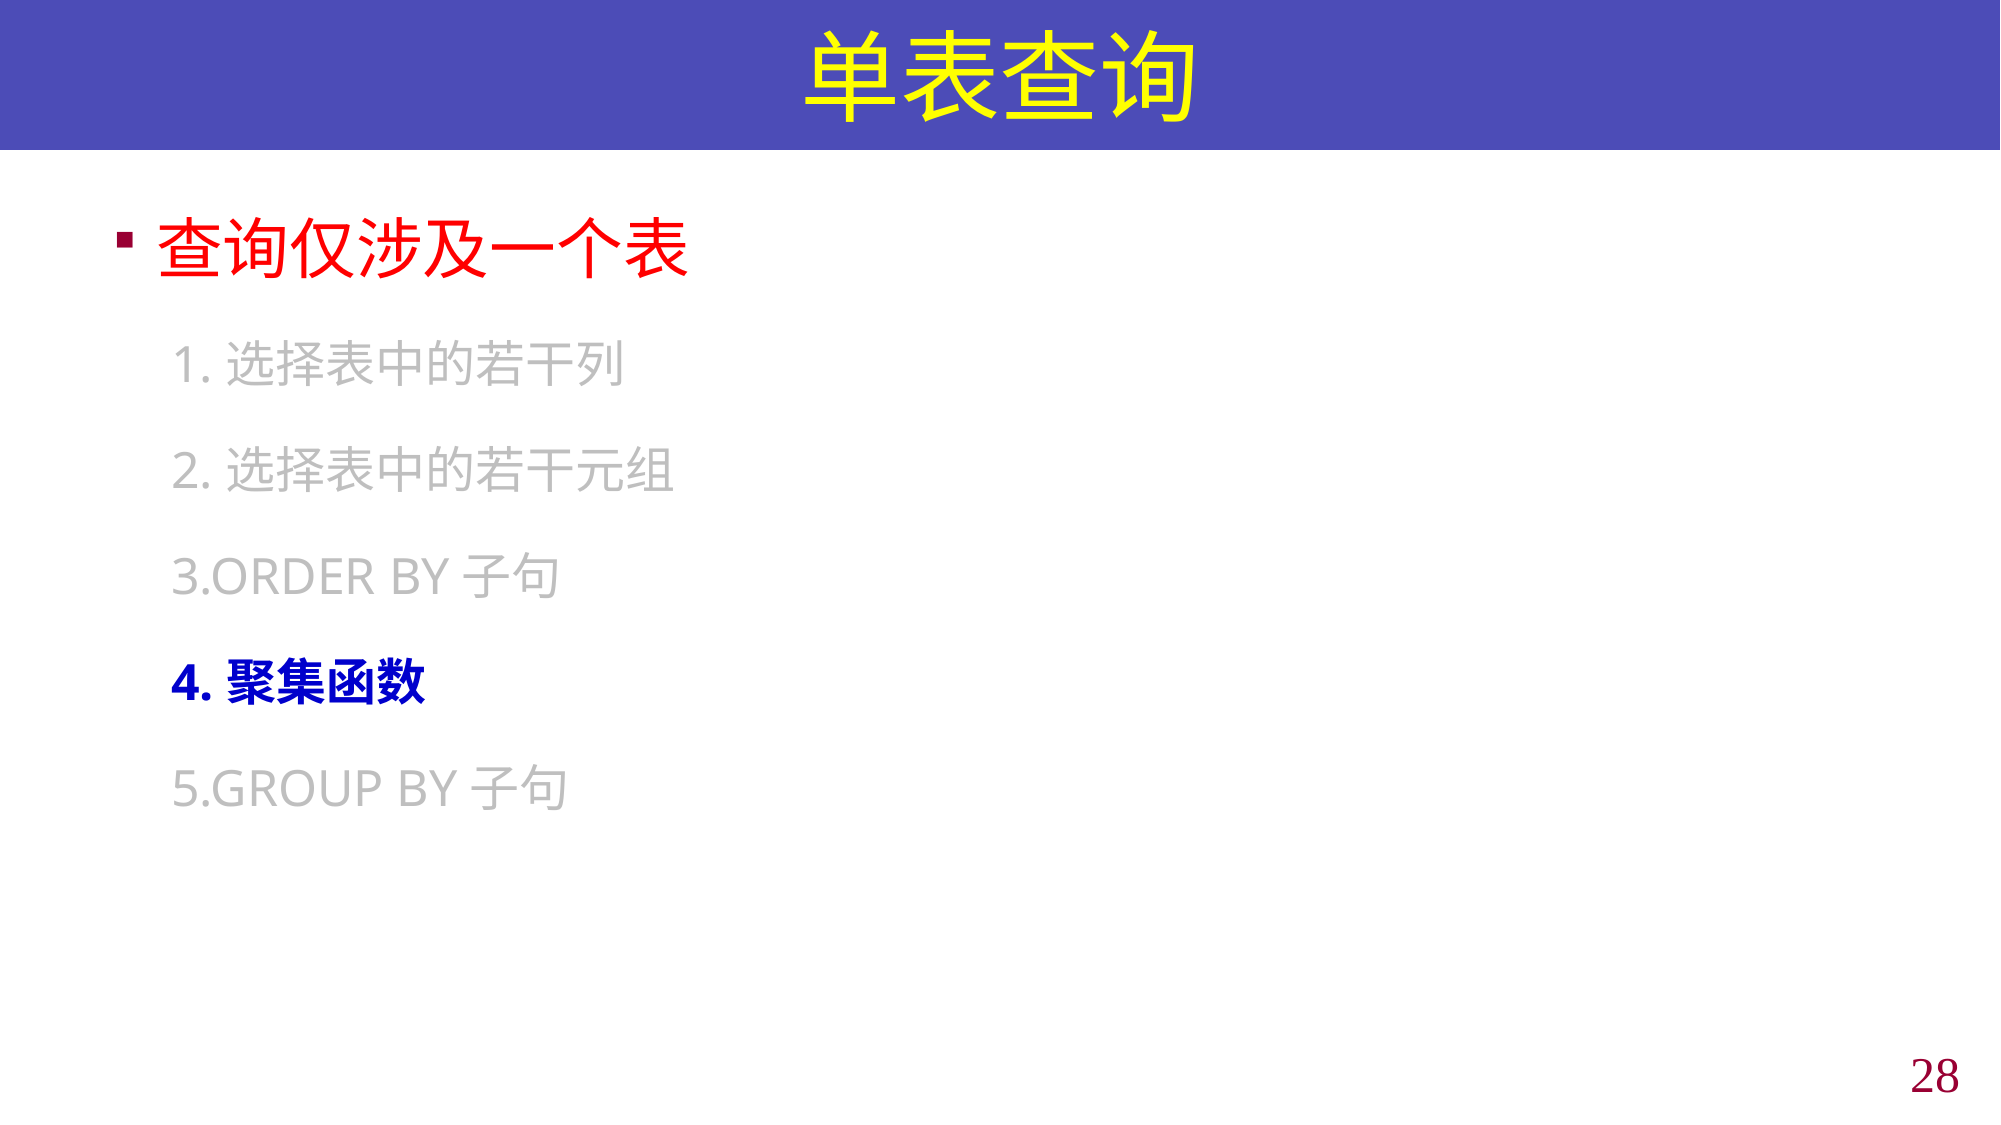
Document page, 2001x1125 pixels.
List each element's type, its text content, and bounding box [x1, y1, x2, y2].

list 查询仅涉及一个表 1.选择表中的若干列 2.选择表中的若干元组 3.ORDER BY子句 4.聚集函数 5.GROUP BY子句 [97, 174, 1904, 1073]
title 单表查询 [0, 0, 2000, 150]
slide_number 27 [1550, 1048, 1975, 1096]
